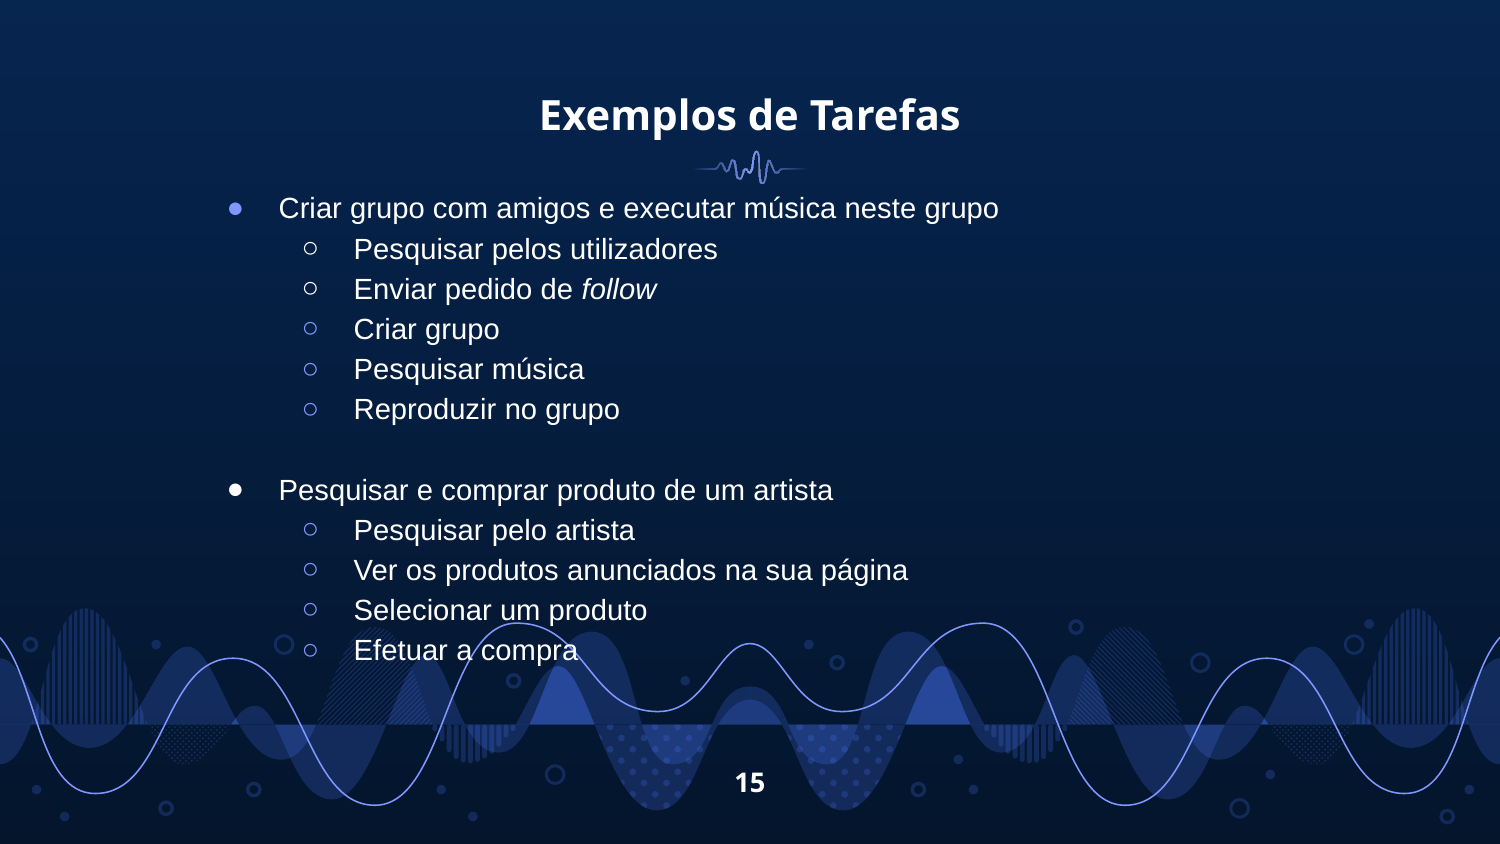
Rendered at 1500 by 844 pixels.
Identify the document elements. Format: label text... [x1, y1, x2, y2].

title Exemplos de Tarefas [203, 74, 1297, 140]
slide_number ‹#› [705, 724, 795, 844]
list Criar grupo com amigos e executar música neste grupo Pesquisar pelos utilizadores Enviar pedido de follow Criar grupo Pesquisar música Reproduzir no grupo Pesquisar e comprar produto de um artista Pesquisar pelo artista Ver os produtos anunciados na sua página Selecionar um produto Efetuar a compra [203, 184, 1297, 733]
